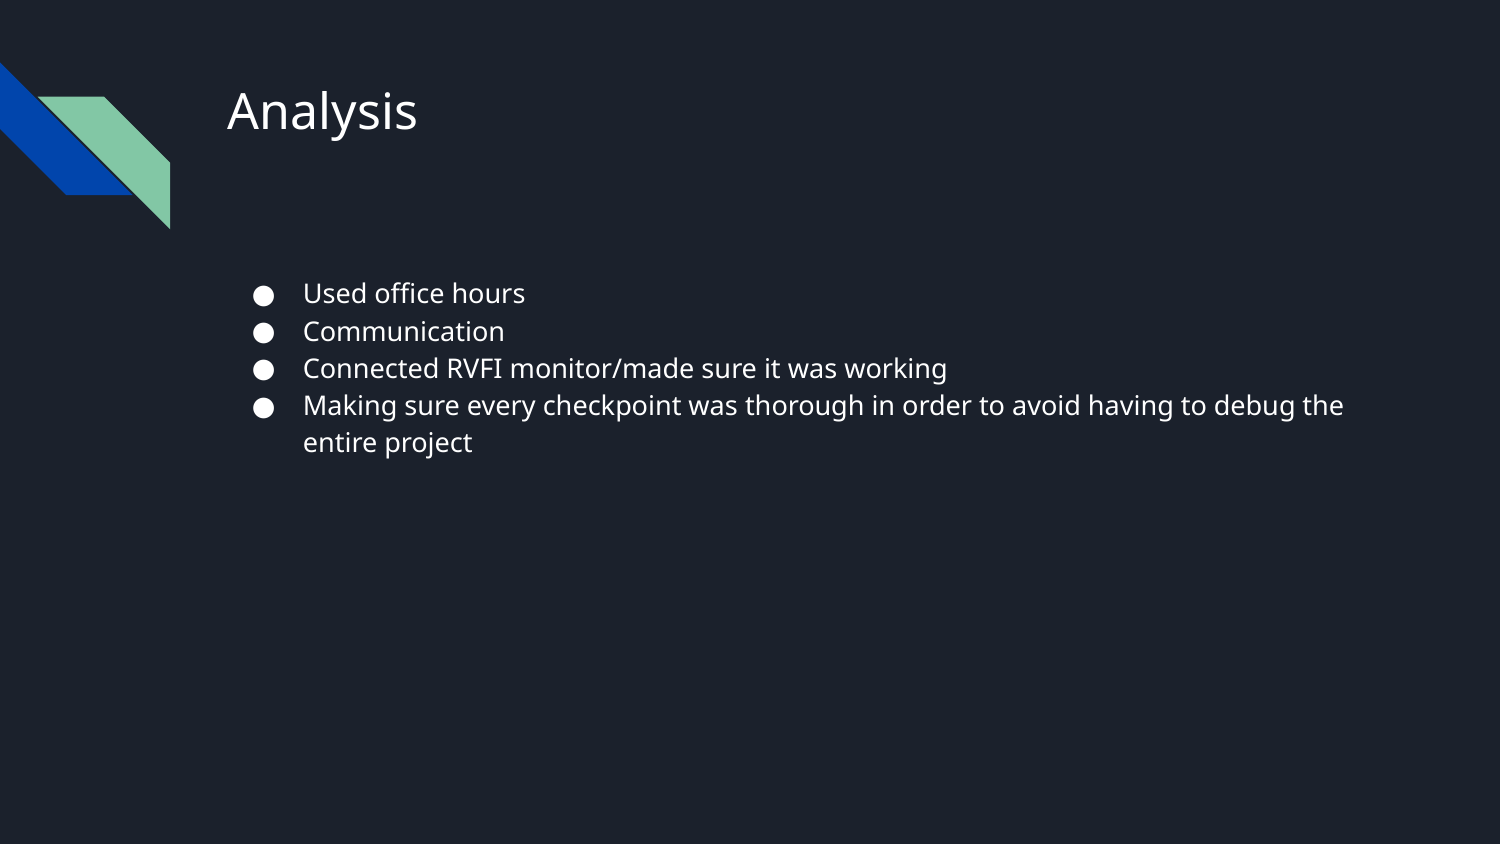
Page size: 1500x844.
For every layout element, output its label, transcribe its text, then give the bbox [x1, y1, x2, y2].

title Analysis [212, 64, 1368, 215]
list Used office hours Communication Connected RVFI monitor/made sure it was working Making sure every checkpoint was thorough in order to avoid having to debug the entire project [212, 257, 1368, 735]
